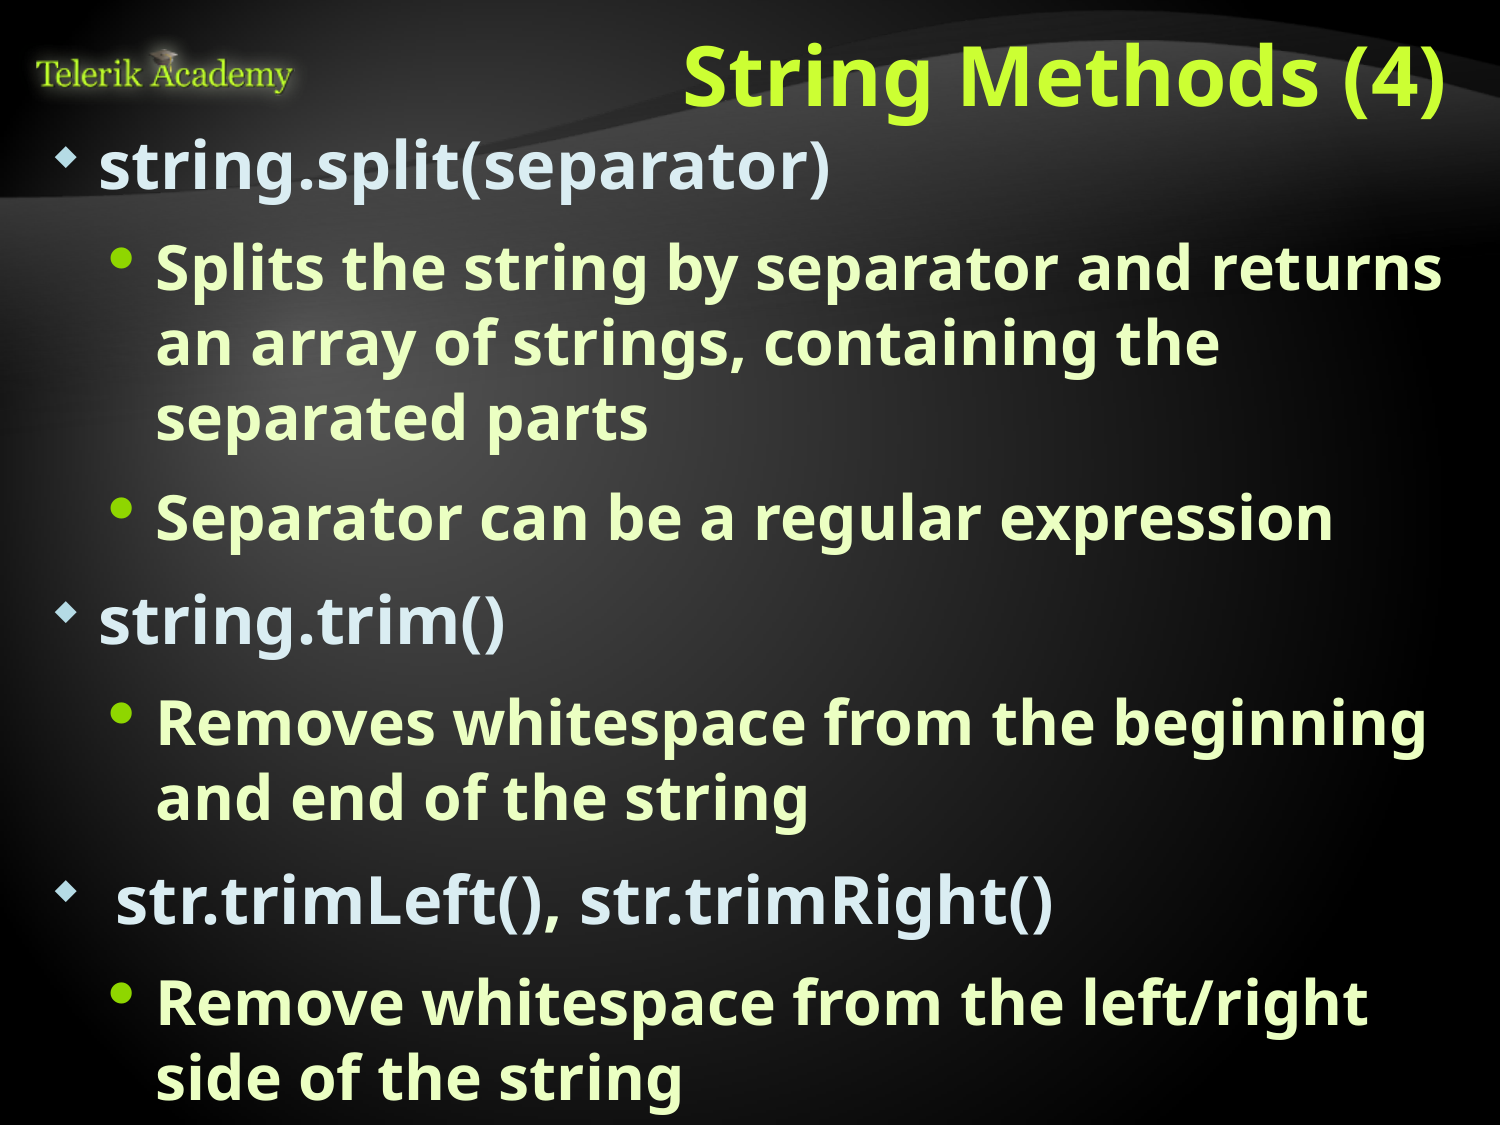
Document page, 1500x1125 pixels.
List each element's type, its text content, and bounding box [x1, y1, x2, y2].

picture [0, 0, 1500, 1125]
list string.split(separator) Splits the string by separator and returns an array of strings, containing the separated parts Separator can be a regular expression string.trim() Removes whitespace from the beginning and end of the string str.trimLeft(), str.trimRight() Remove whitespace from the left/right side of the string [37, 114, 1463, 1066]
title String Methods (4) [16, 12, 1463, 115]
